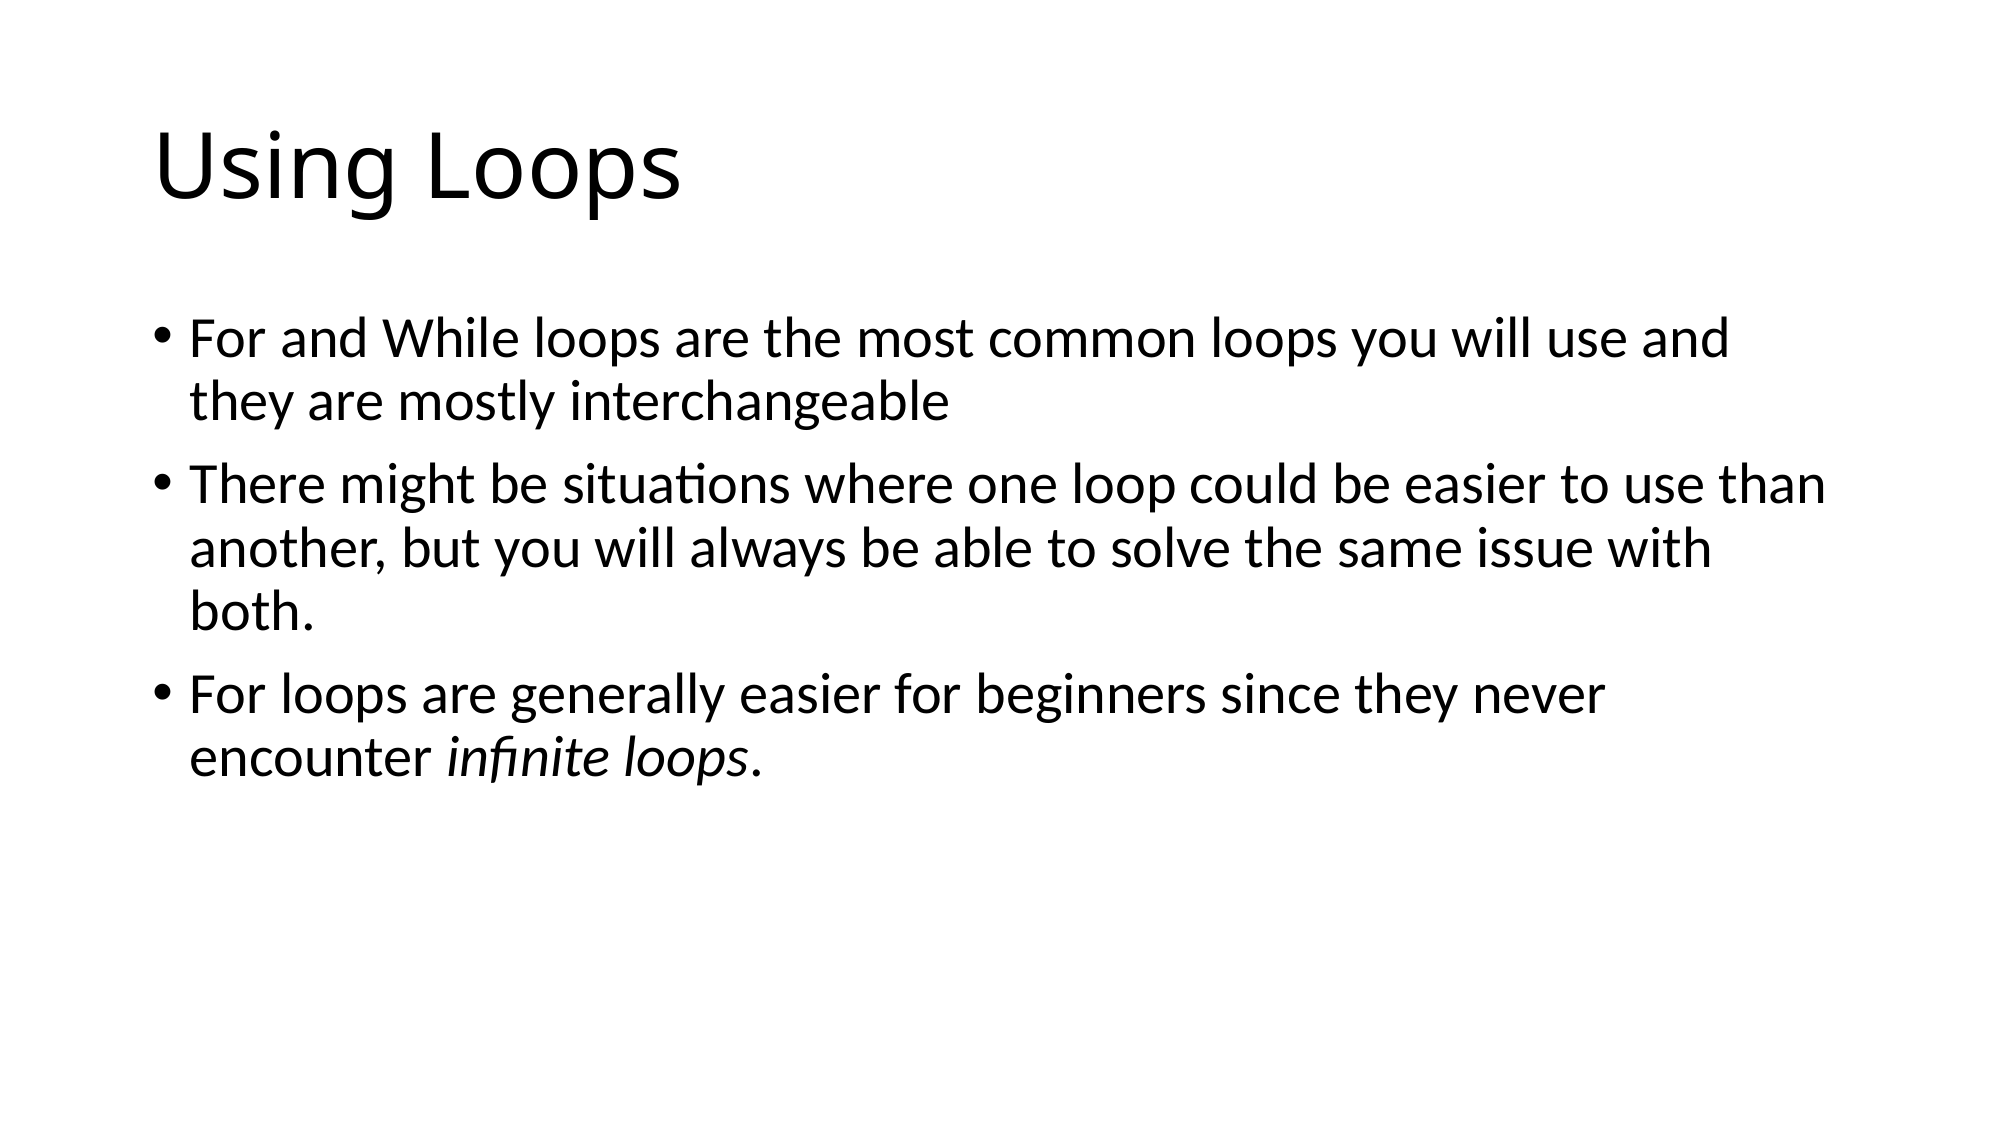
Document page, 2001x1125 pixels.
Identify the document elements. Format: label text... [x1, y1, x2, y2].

list For and While loops are the most common loops you will use and they are mostly interchangeable There might be situations where one loop could be easier to use than another, but you will always be able to solve the same issue with both. For loops are generally easier for beginners since they never encounter infinite loops. [137, 299, 1863, 1014]
title Using Loops [137, 59, 1863, 278]
